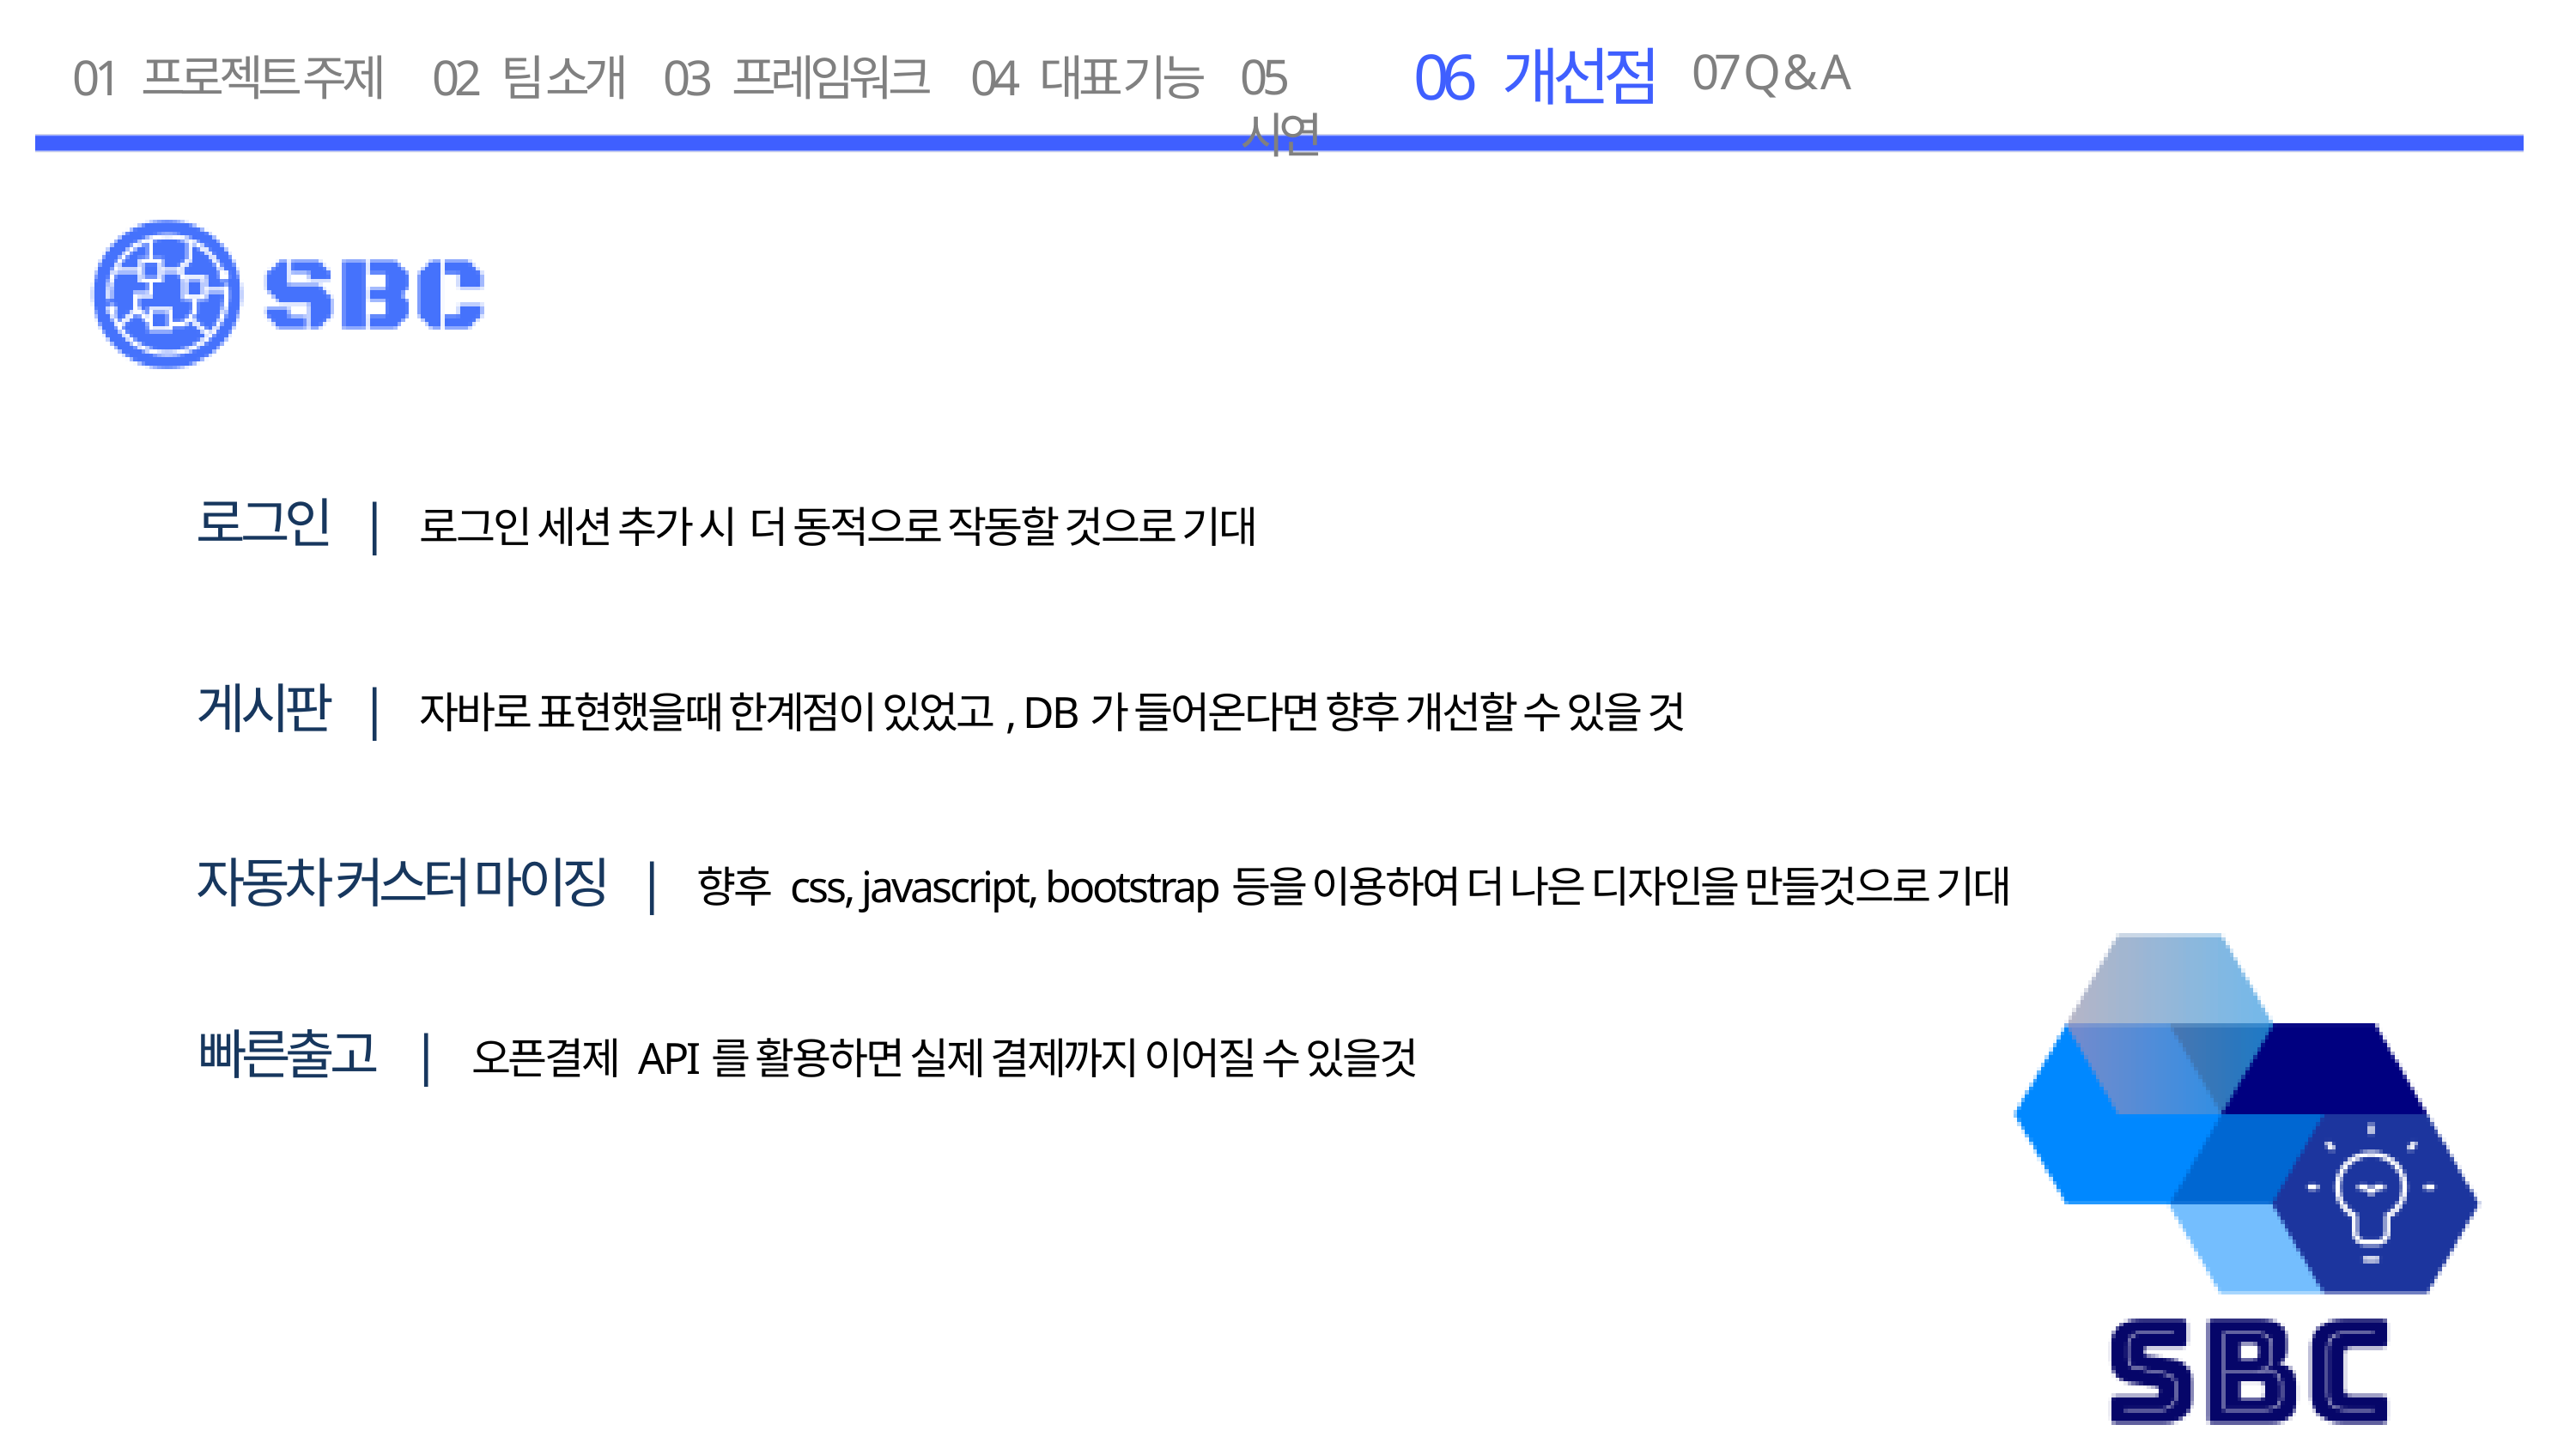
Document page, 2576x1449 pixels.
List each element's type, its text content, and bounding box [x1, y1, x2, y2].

text_box 빠른출고 | 오픈결제 API를 활용하면 실제 결제까지 이어질 수 있을것 [185, 1015, 1852, 1092]
picture [1856, 780, 2576, 1449]
picture [20, 0, 808, 688]
text_box 05 시연 [1236, 40, 1401, 112]
text_box 로그인 | 로그인 세션 추가 시 더 동적으로 작동할 것으로 기대 [812, 482, 2170, 561]
text_box 06 개선점 [1400, 31, 1996, 112]
text_box 게시판 | 자바로 표현했을때 한계점이 있었고, DB가 들어온다면 향후 개선할 수 있을 것 [184, 668, 2170, 746]
text_box 03 프레임워크 [812, 40, 957, 112]
text_box 자동차 커스터 마이징 | 향후 css, javascript, bootstrap등을 이용하여 더 나은 디자인을 만들것으로 기대 [184, 842, 1852, 919]
text_box 04 대표 기능 [957, 40, 1236, 112]
text_box 07 Q & A [1679, 34, 2173, 106]
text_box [34, 112, 2524, 175]
